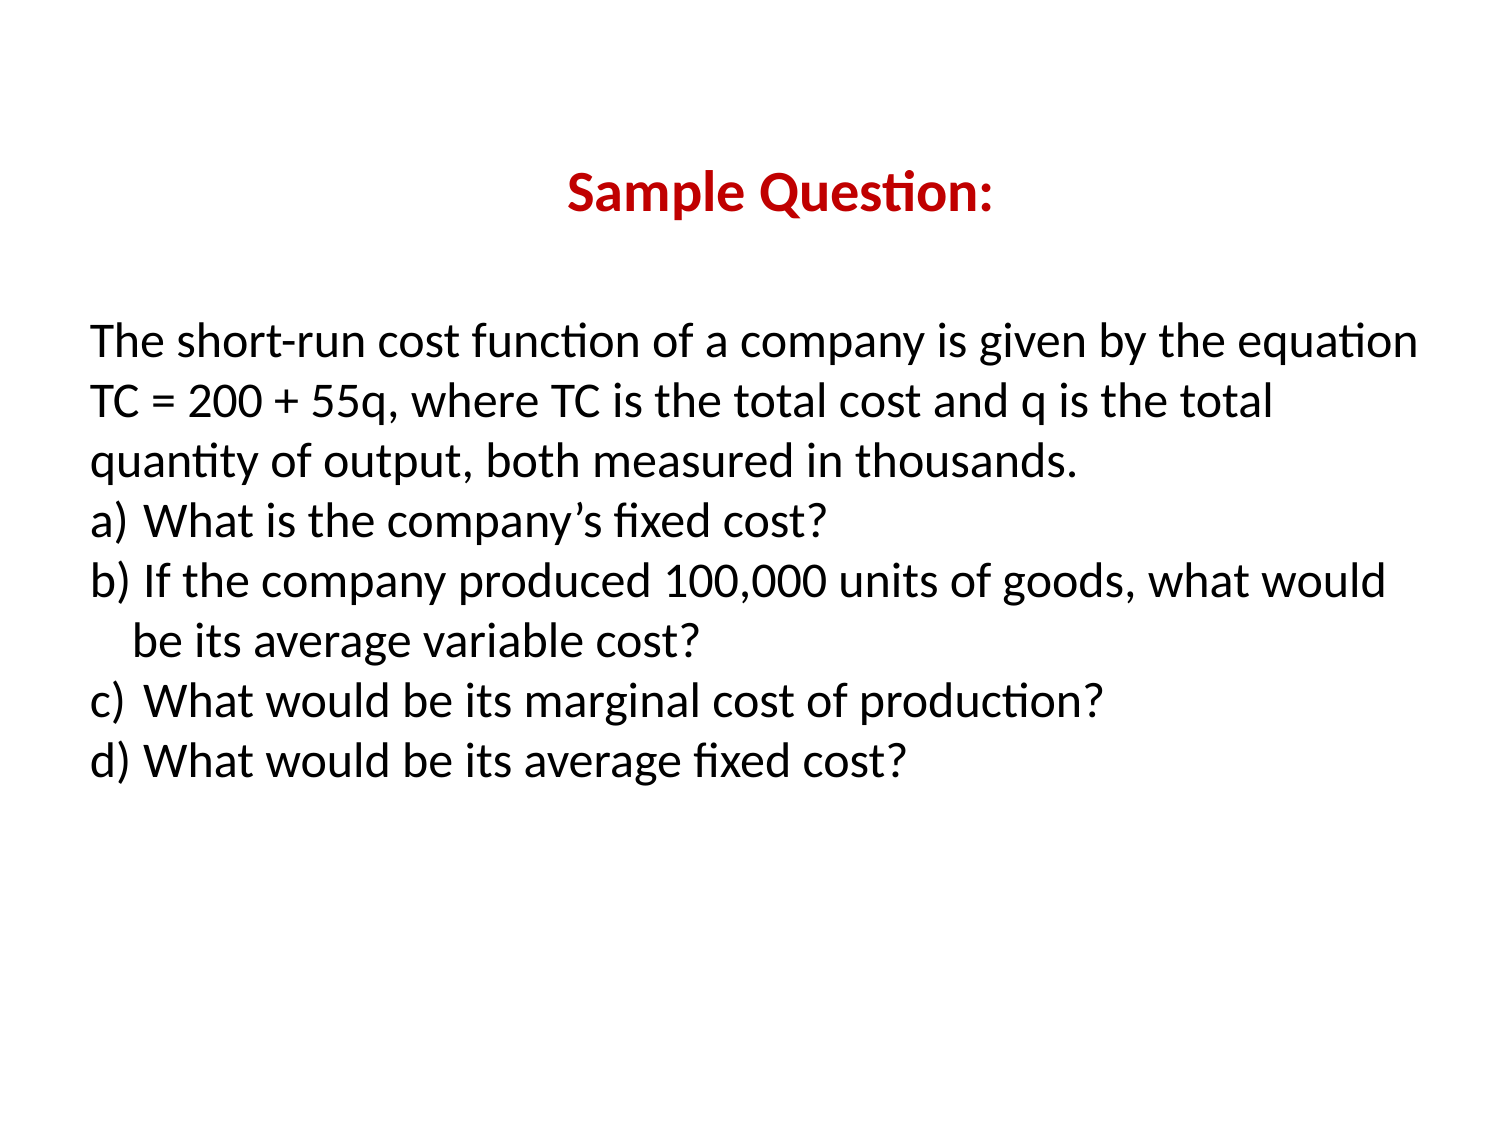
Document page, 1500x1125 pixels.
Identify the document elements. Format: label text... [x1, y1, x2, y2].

text_box Sample Question: [149, 145, 1413, 231]
text_box The short-run cost function of a company is given by the equation TC = 200 + 55q, where TC is the total cost and q is the total quantity of output, both measured in thousands. What is the company’s fixed cost? If the company produced 100,000 units of goods, what would be its average variable cost? What would be its marginal cost of production? What would be its average fixed cost? [75, 299, 1450, 795]
